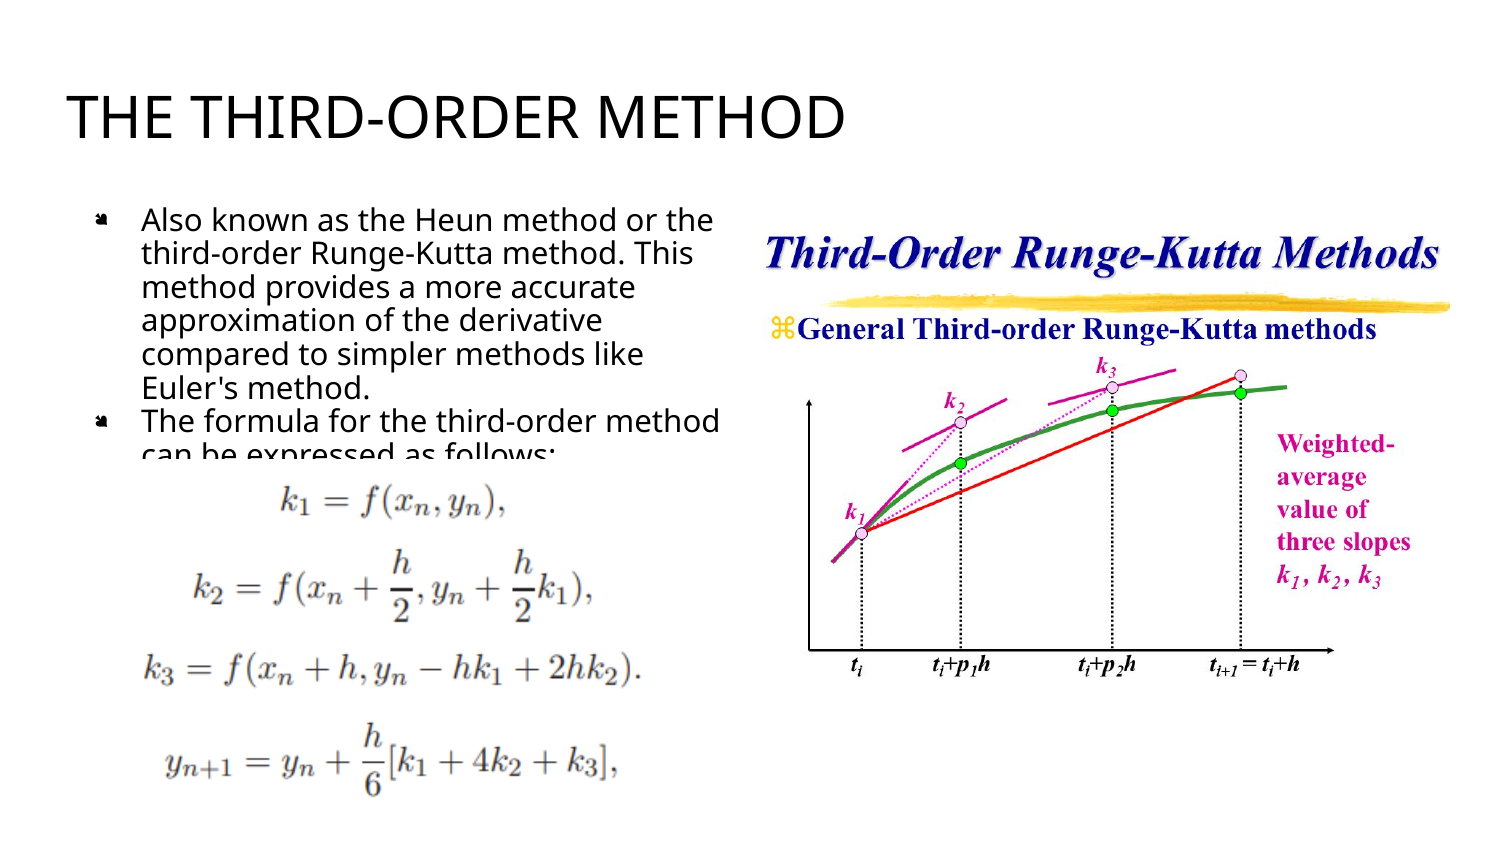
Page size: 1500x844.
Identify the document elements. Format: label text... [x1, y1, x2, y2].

picture [750, 188, 1450, 714]
list Also known as the Heun method or the third-order Runge-Kutta method. This method provides a more accurate approximation of the derivative compared to simpler methods like Euler's method. The formula for the third-order method can be expressed as follows: [51, 189, 750, 547]
title The Third-Order Method [51, 72, 1449, 167]
picture [119, 459, 651, 815]
